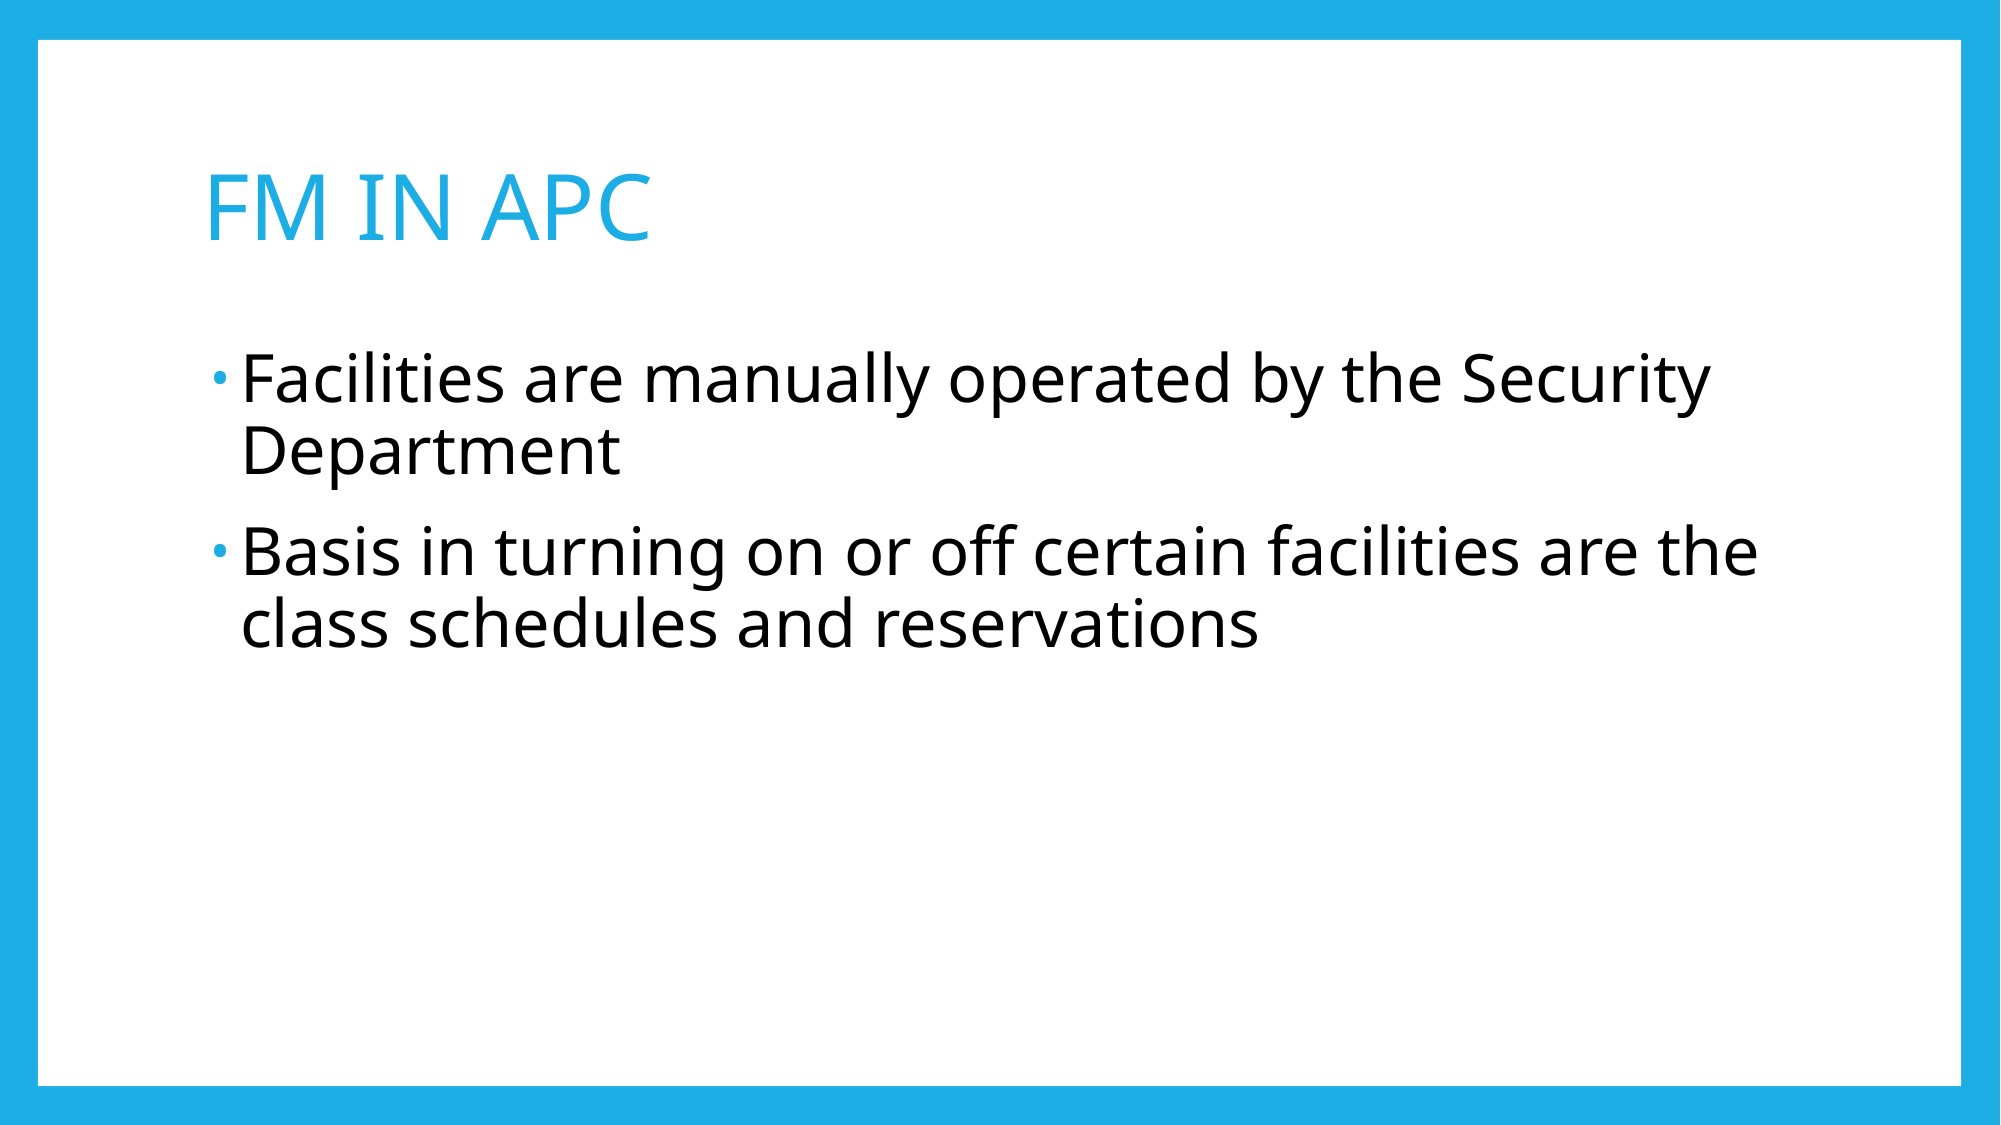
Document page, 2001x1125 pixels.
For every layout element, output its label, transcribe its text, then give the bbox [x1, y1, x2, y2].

title FM IN APC [187, 99, 1808, 323]
list Facilities are manually operated by the Security Department Basis in turning on or off certain facilities are the class schedules and reservations [187, 337, 1808, 1000]
